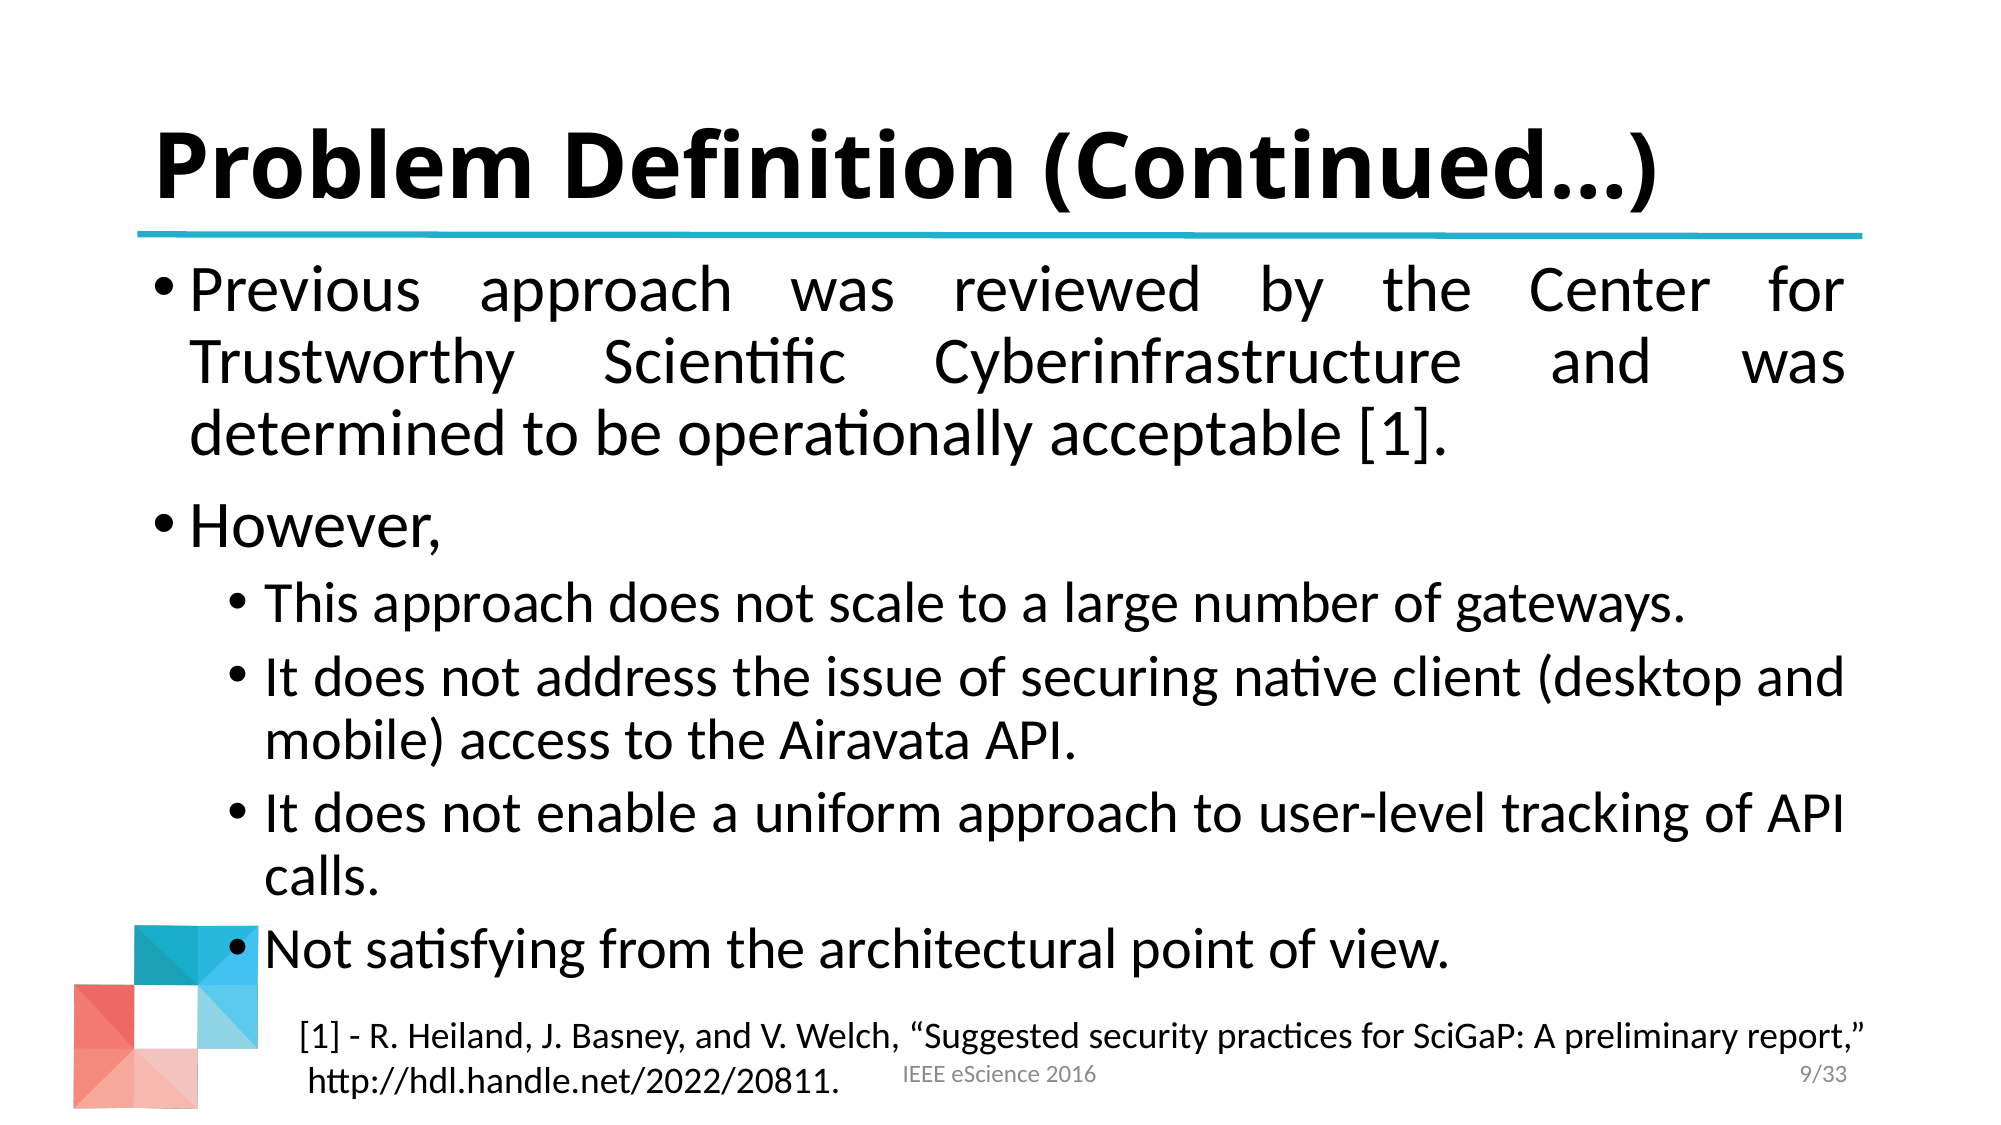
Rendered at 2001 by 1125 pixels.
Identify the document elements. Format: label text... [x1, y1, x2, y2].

text_box [1] - R. Heiland, J. Basney, and V. Welch, “Suggested security practices for SciGaP: A preliminary report,” http://hdl.handle.net/2022/20811. [284, 1003, 1883, 1109]
list Previous approach was reviewed by the Center for Trustworthy Scientific Cyberinfrastructure and was determined to be operationally acceptable [1]. However, This approach does not scale to a large number of gateways. It does not address the issue of securing native client (desktop and mobile) access to the Airavata API. It does not enable a uniform approach to user-level tracking of API calls. Not satisfying from the architectural point of view. [137, 246, 1863, 960]
title Problem Definition (Continued…) [137, 59, 1863, 246]
picture [66, 919, 264, 1115]
slide_number 9/33 [1412, 1042, 1863, 1103]
footer IEEE eScience 2016 [662, 1042, 1338, 1103]
